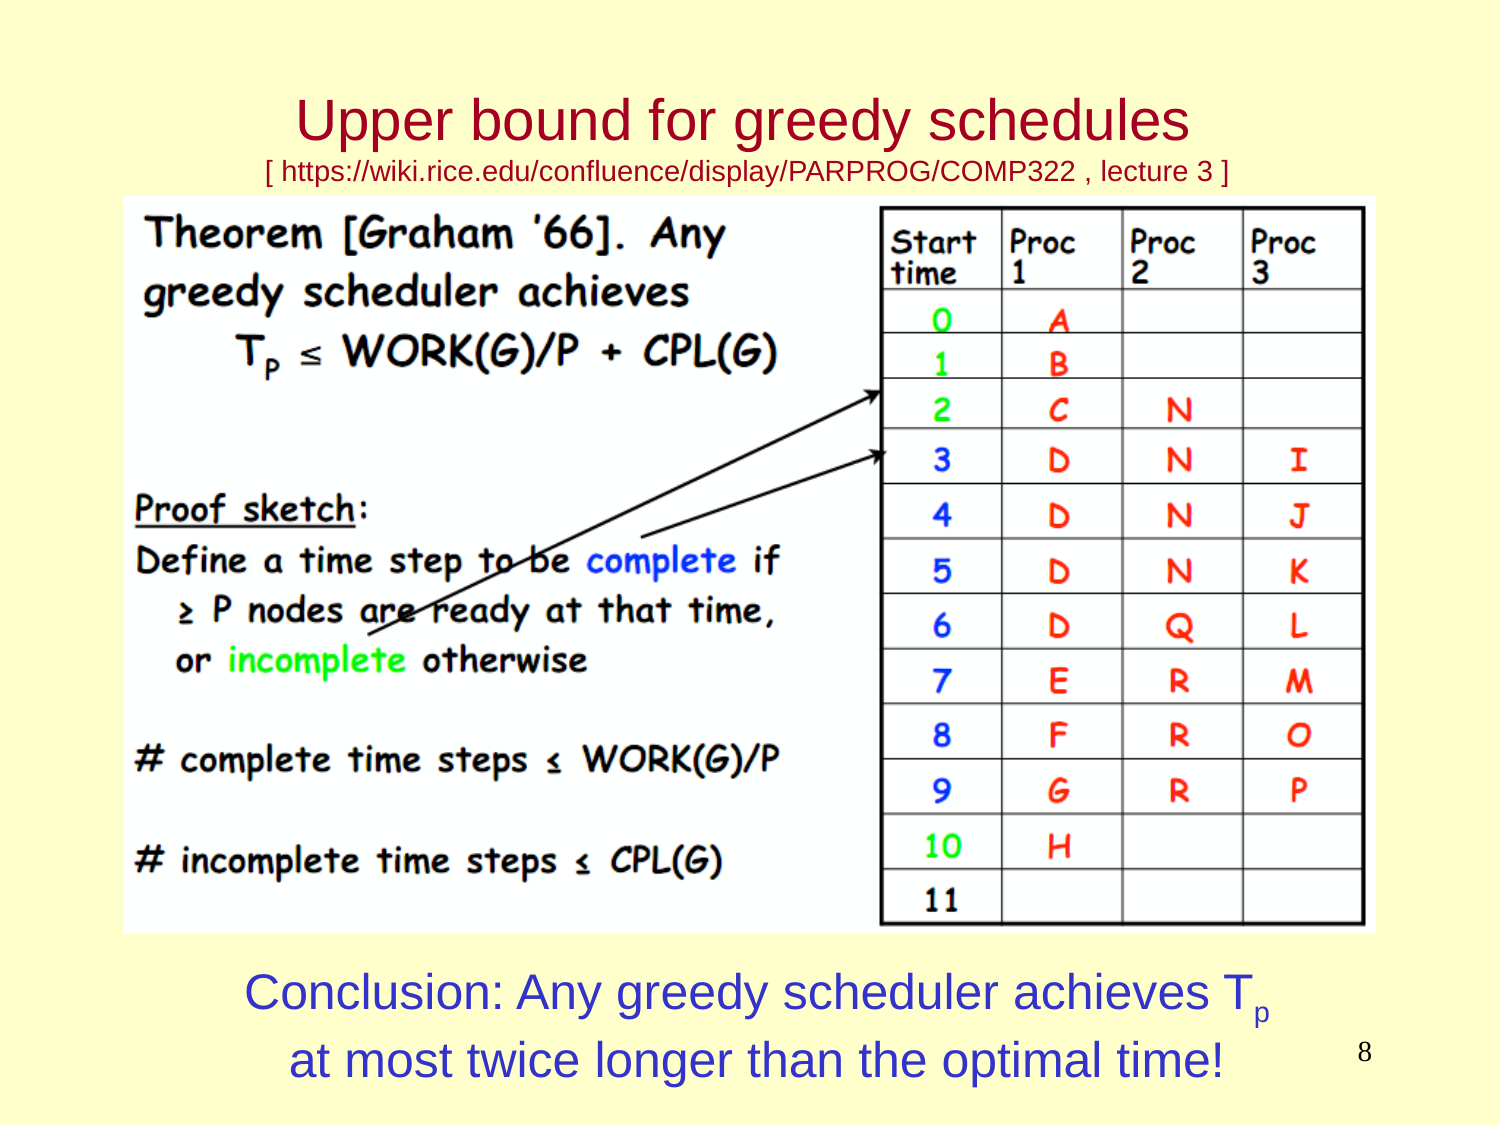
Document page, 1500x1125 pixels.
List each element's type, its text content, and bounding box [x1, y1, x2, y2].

text_box Conclusion: Any greedy scheduler achieves Tp at most twice longer than the optimal time! [229, 952, 1286, 1096]
picture [123, 196, 1377, 934]
text_box Upper bound for greedy schedules [ https://wiki.rice.edu/confluence/display/PARPROG/COMP322 , lecture 3 ] [74, 75, 1413, 195]
slide_number 8 [1074, 1024, 1388, 1101]
